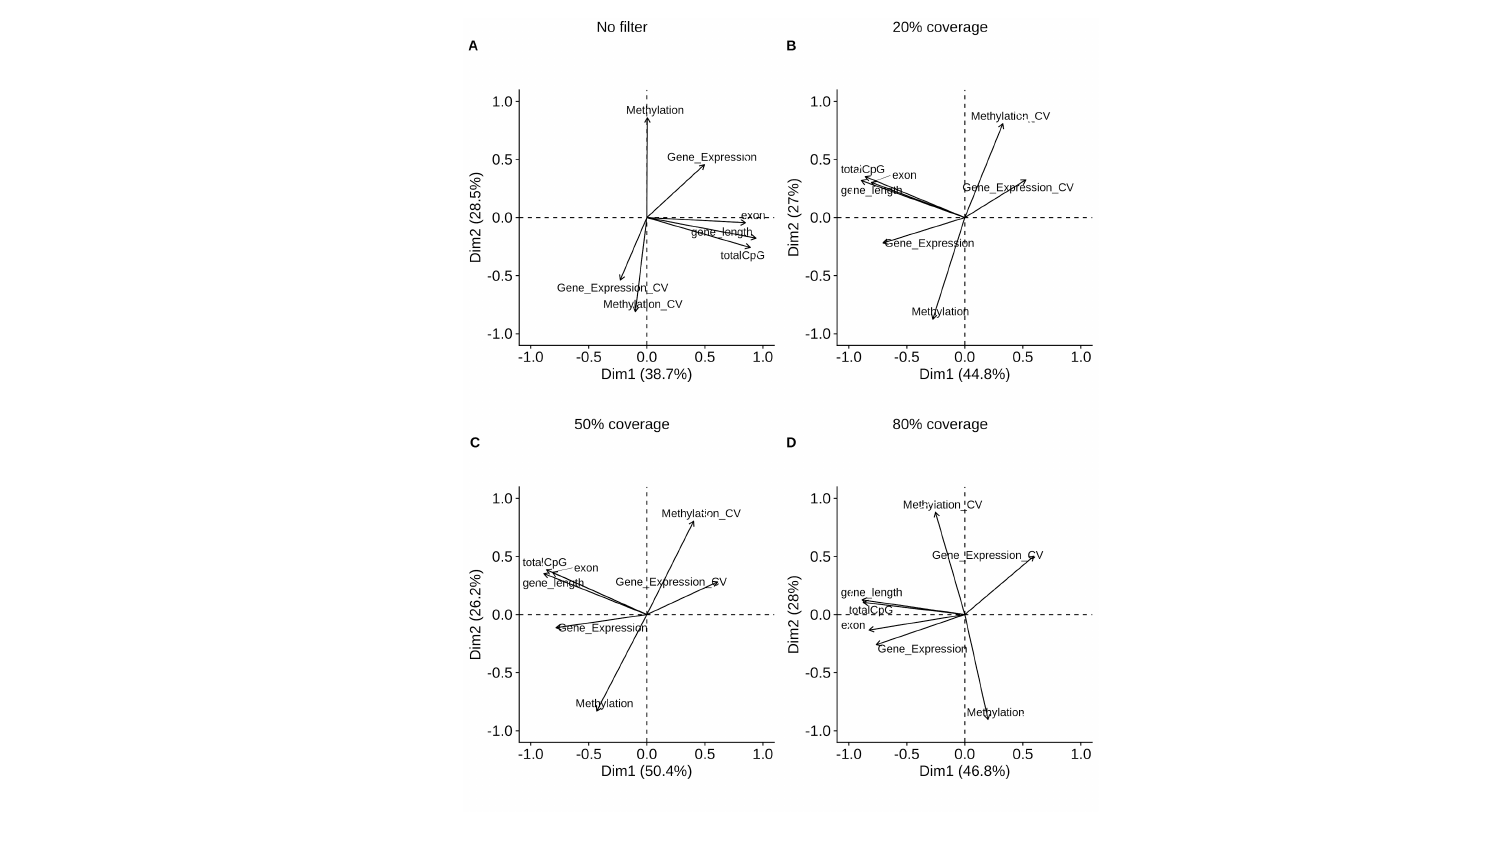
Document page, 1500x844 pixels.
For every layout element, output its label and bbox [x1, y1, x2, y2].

picture [462, 17, 1100, 813]
